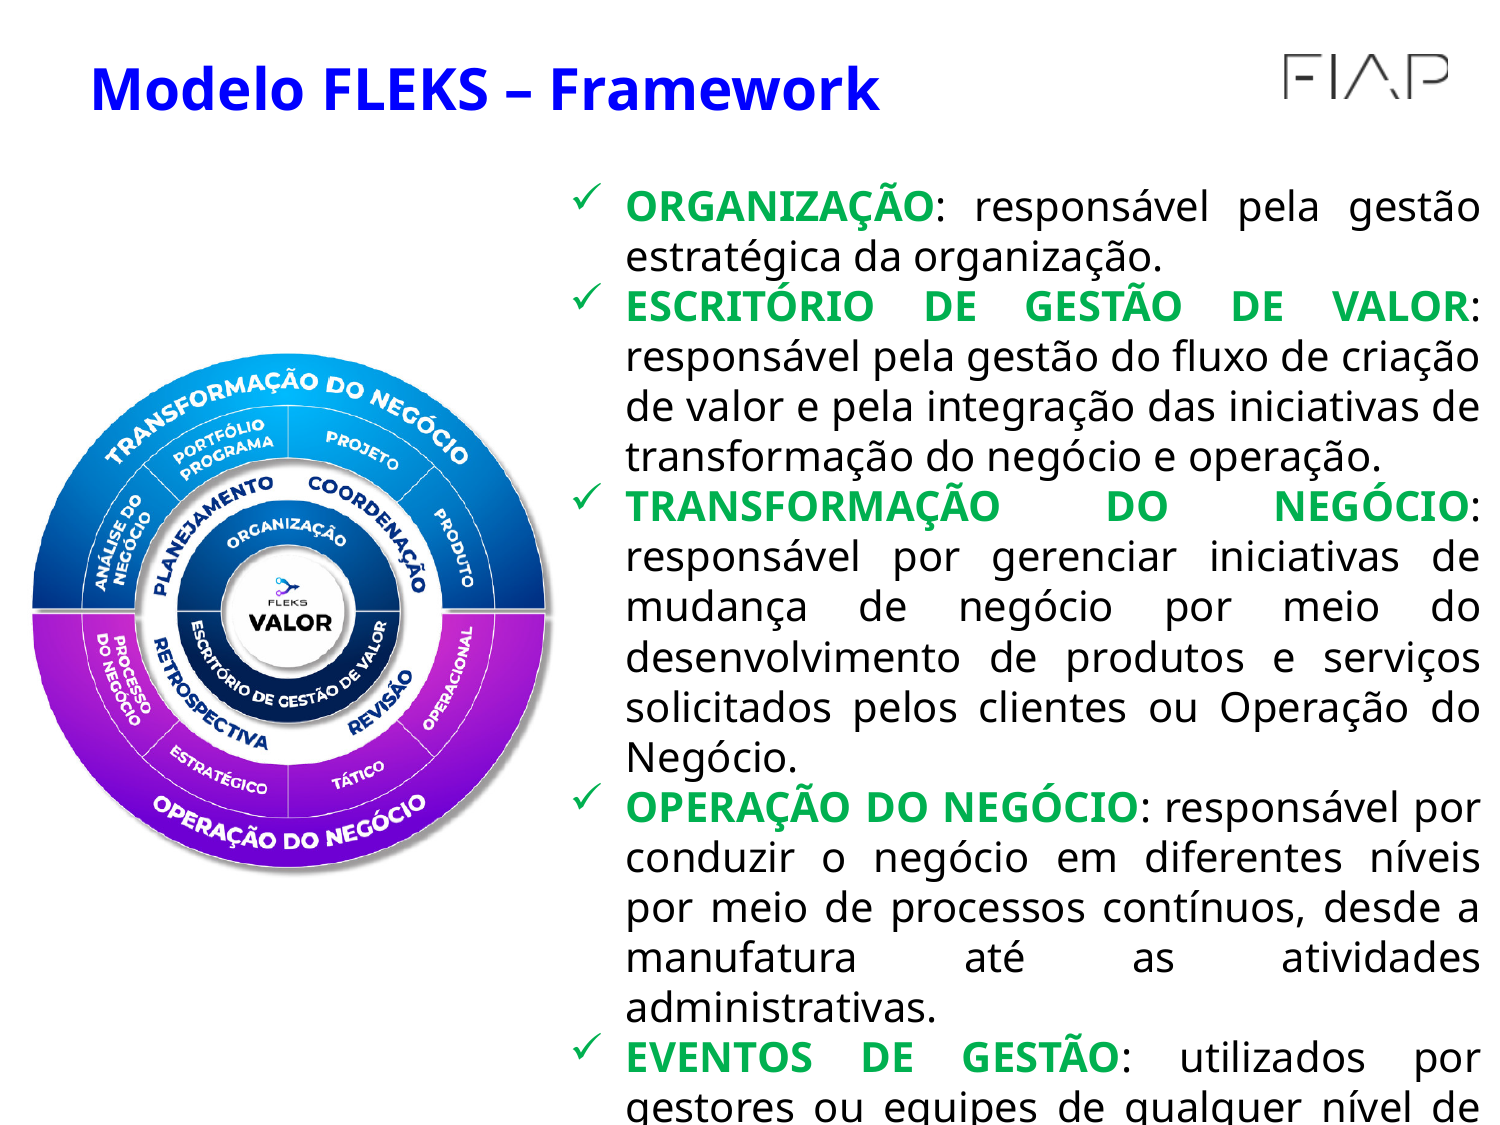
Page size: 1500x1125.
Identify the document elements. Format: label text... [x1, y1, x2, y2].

text_box Modelo FLEKS – Framework [74, 45, 1425, 200]
text_box ORGANIZAÇÃO: responsável pela gestão estratégica da organização. ESCRITÓRIO DE GESTÃO DE VALOR: responsável pela gestão do fluxo de criação de valor e pela integração das iniciativas de transformação do negócio e operação. TRANSFORMAÇÃO DO NEGÓCIO: responsável por gerenciar iniciativas de mudança de negócio por meio do desenvolvimento de produtos e serviços solicitados pelos clientes ou Operação do Negócio. OPERAÇÃO DO NEGÓCIO: responsável por conduzir o negócio em diferentes níveis por meio de processos contínuos, desde a manufatura até as atividades administrativas. EVENTOS DE GESTÃO: utilizados por gestores ou equipes de qualquer nível de Transformação do Negócio ou operação para gerenciar iniciativas. [554, 172, 1497, 1125]
picture [3, 346, 589, 879]
